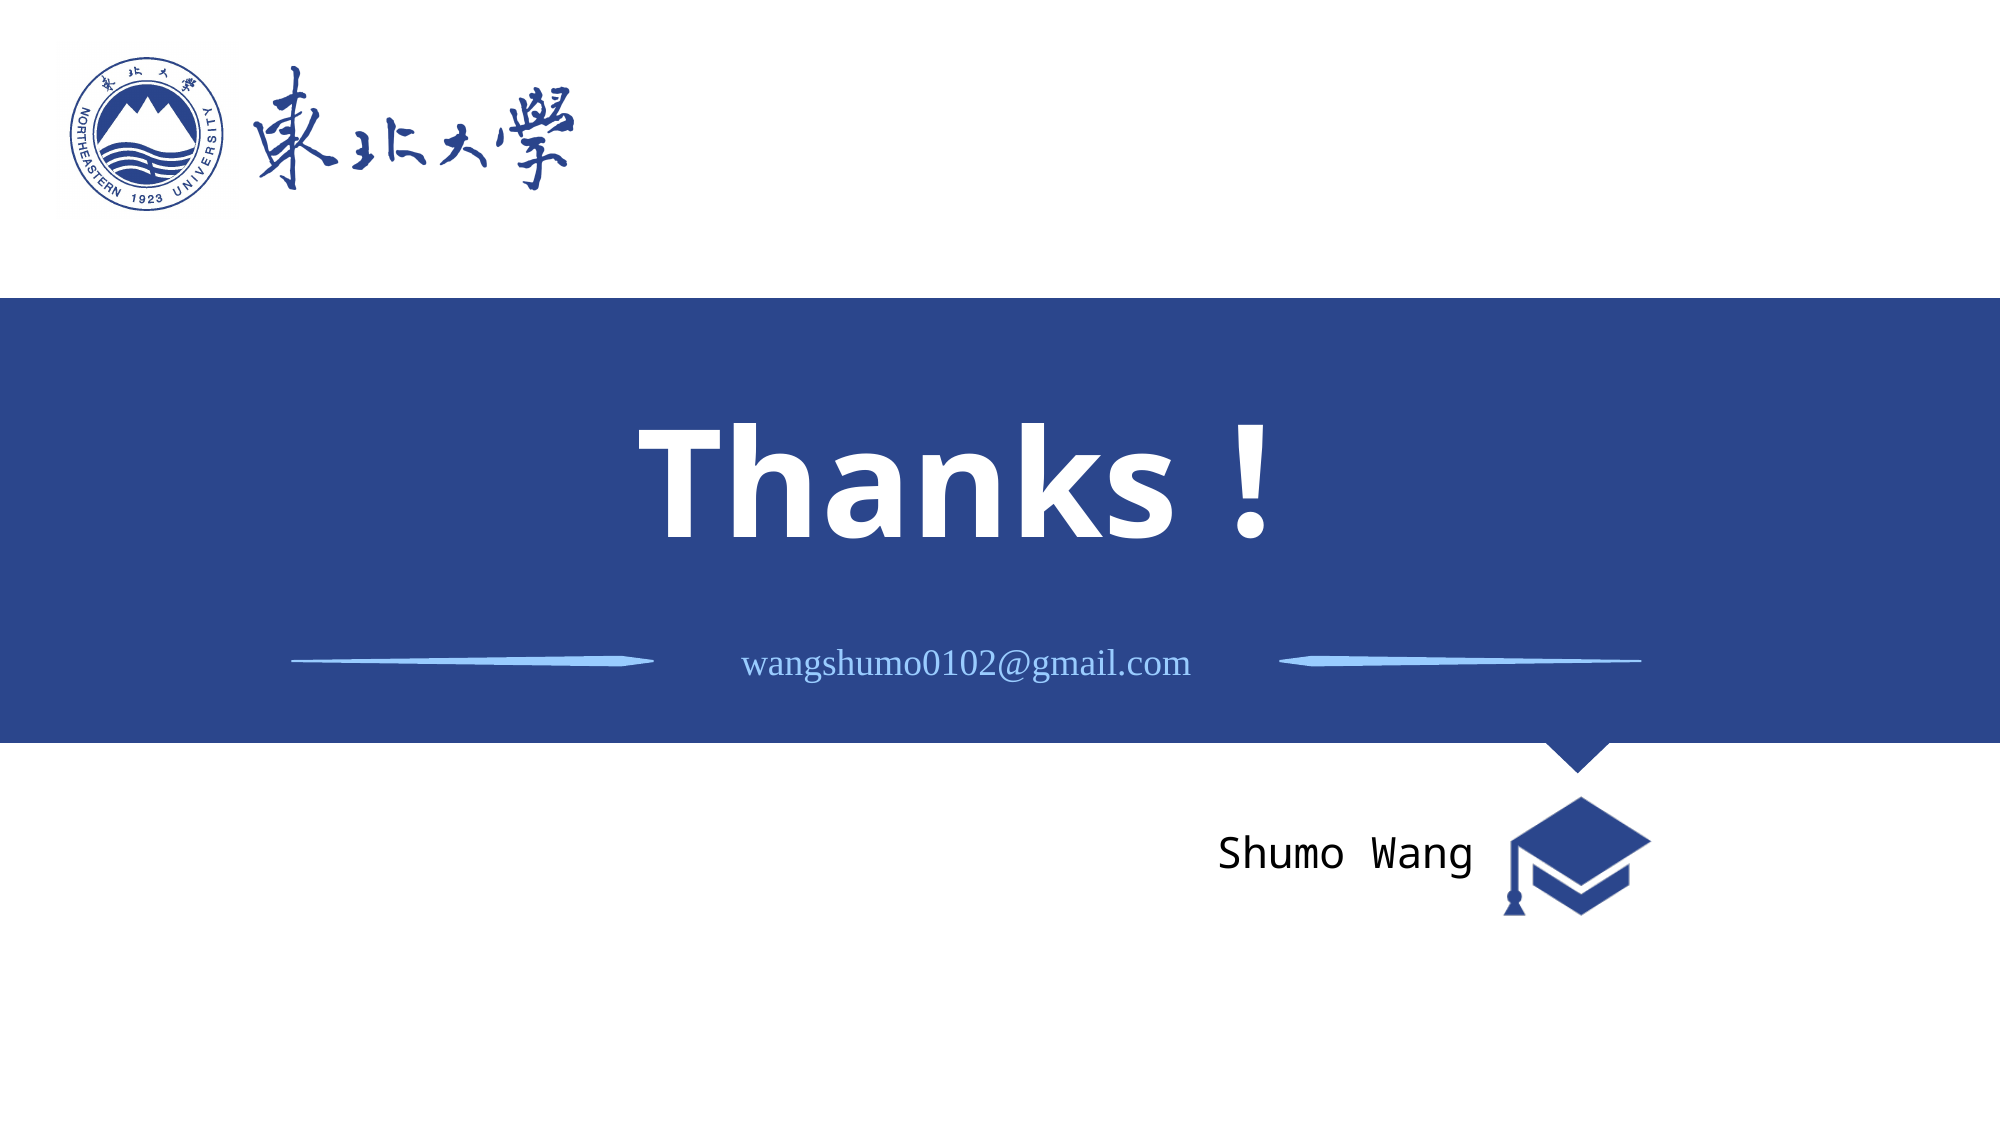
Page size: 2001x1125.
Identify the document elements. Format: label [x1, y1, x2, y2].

text_box [0, 299, 2000, 971]
text_box [56, 41, 597, 219]
